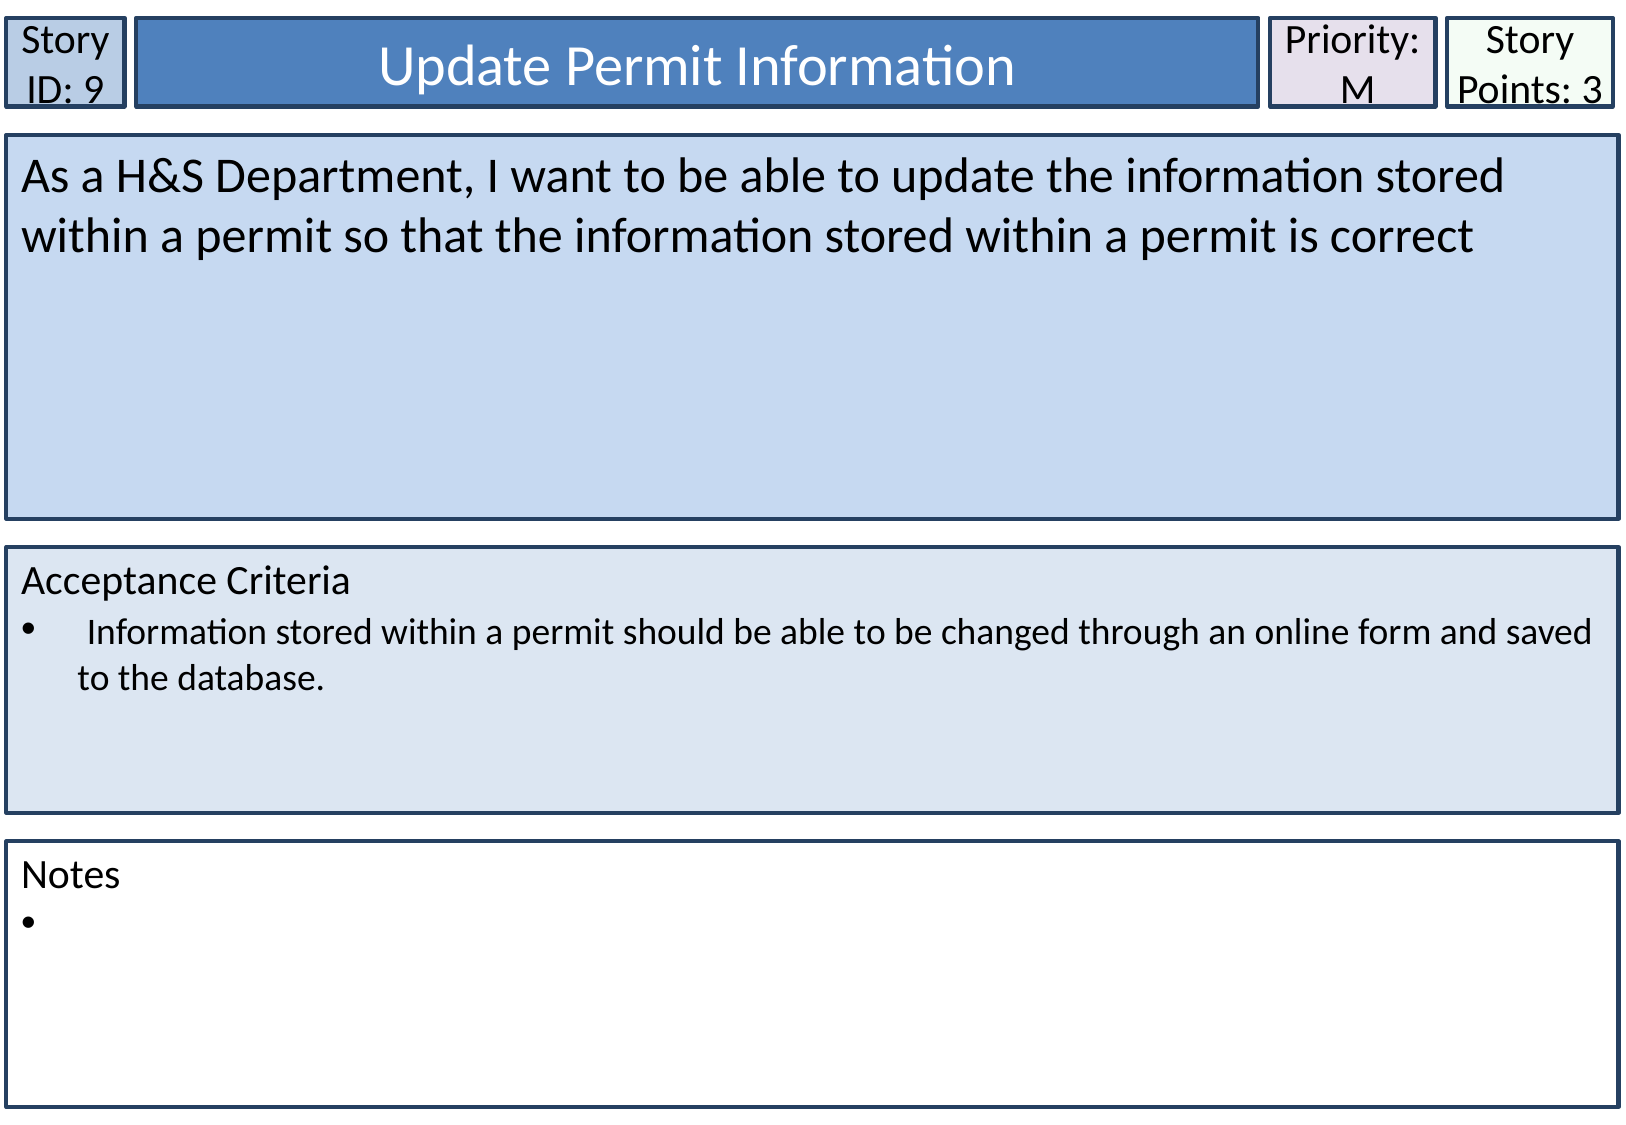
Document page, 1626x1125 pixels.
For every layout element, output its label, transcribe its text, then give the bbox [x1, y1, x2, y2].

text_box Priority: M [1268, 16, 1438, 109]
text_box Story ID: 9 [4, 16, 127, 109]
text_box Notes [4, 839, 1621, 1109]
text_box Update Permit Information [134, 16, 1260, 109]
text_box As a H&S Department, I want to be able to update the information stored within a permit so that the information stored within a permit is correct [4, 133, 1621, 521]
text_box Story Points: 3 [1445, 16, 1615, 109]
text_box Acceptance Criteria Information stored within a permit should be able to be changed through an online form and saved to the database. [4, 545, 1621, 815]
